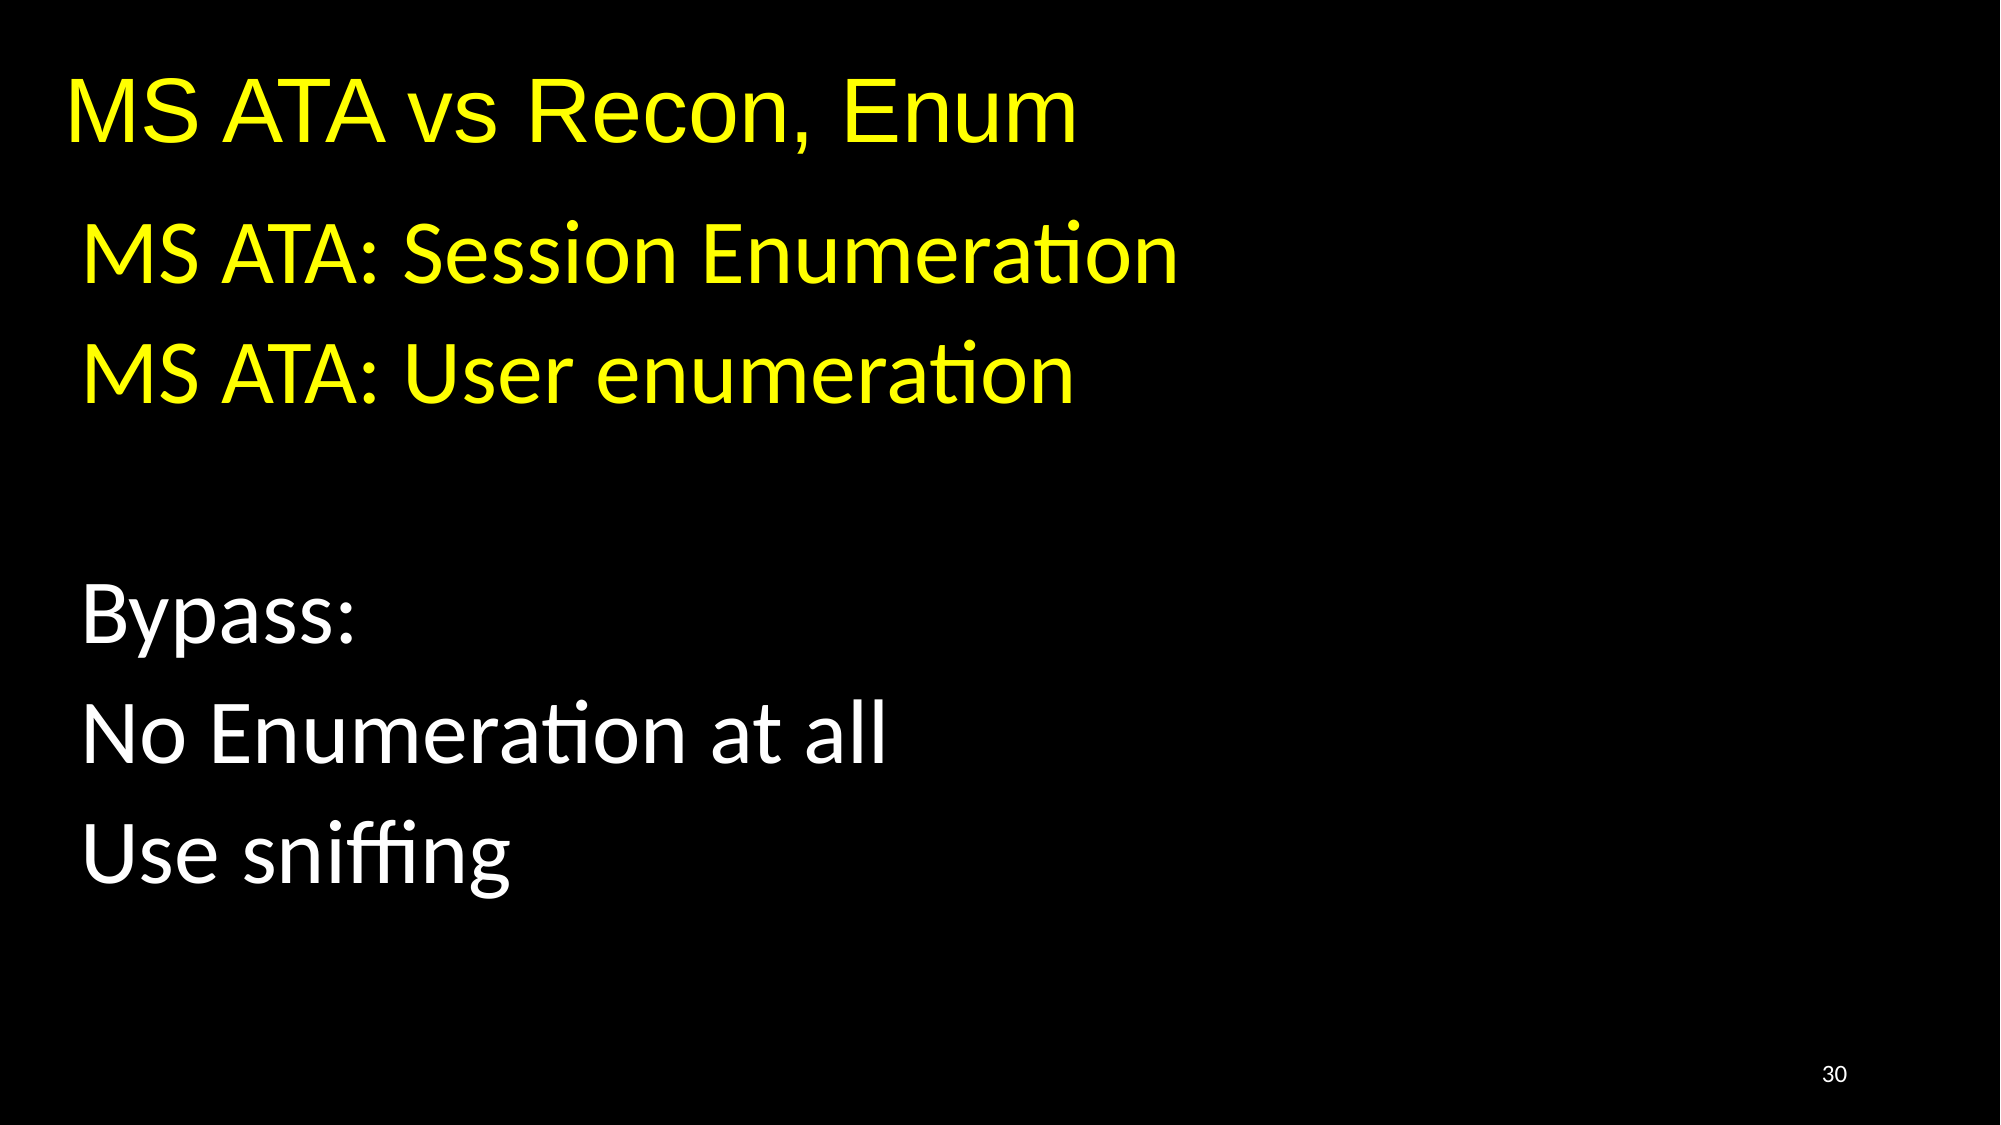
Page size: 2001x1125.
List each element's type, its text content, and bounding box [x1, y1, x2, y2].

title MS ATA vs Recon, Enum [49, 24, 1551, 170]
slide_number 30 [1412, 1042, 1863, 1103]
subtitle MS ATA: Session Enumeration MS ATA: User enumeration Bypass: No Enumeration at all Use sniffing [64, 197, 1871, 1029]
